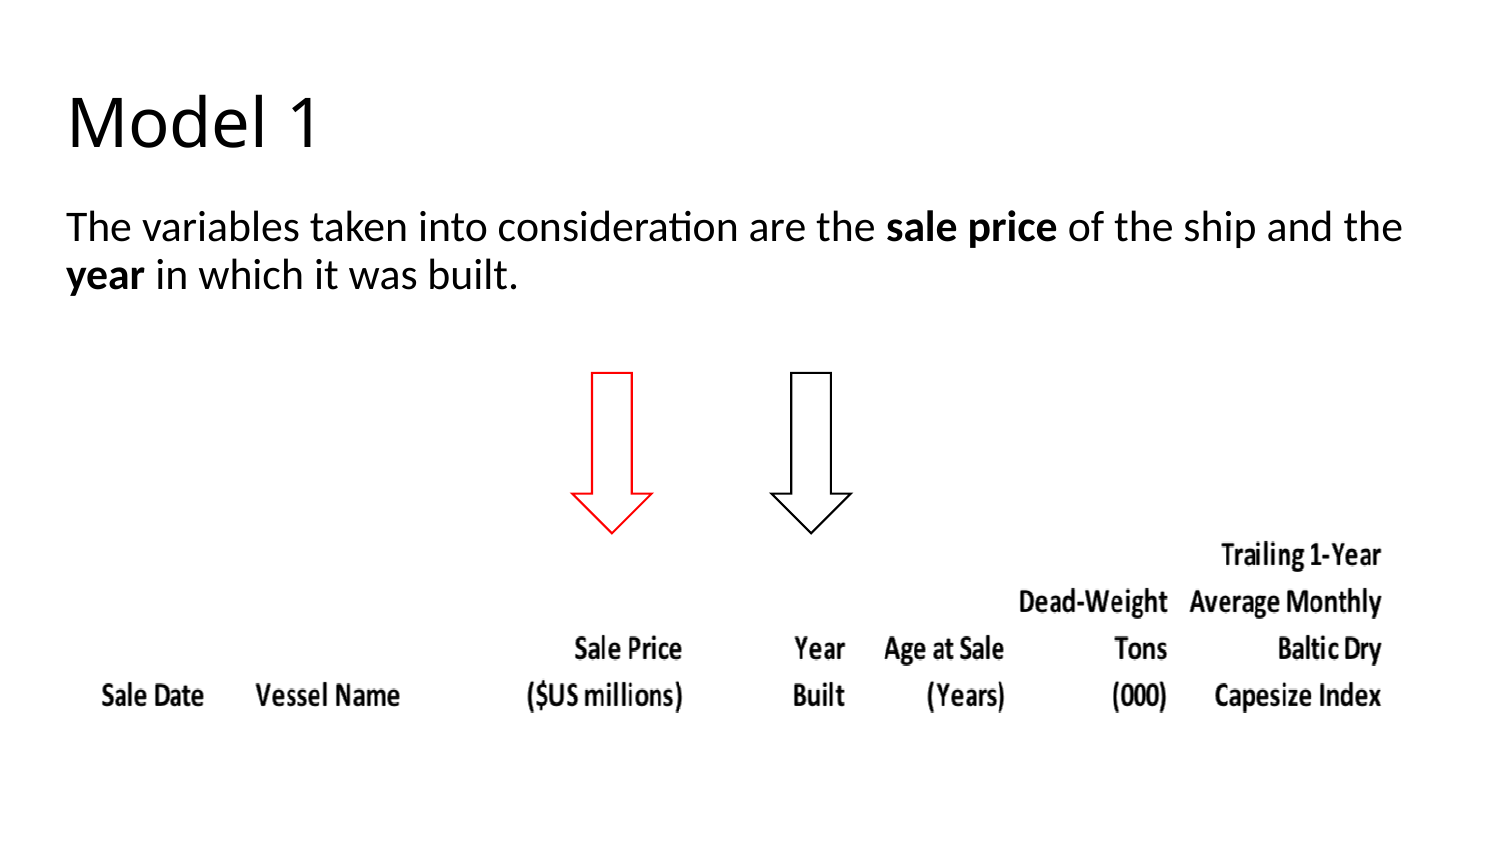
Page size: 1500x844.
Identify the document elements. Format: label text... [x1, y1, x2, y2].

title Model 1 [51, 72, 1449, 167]
text_box [569, 371, 655, 533]
text_box [768, 371, 854, 533]
list The variables taken into consideration are the sale price of the ship and the year in which it was built. [51, 189, 1449, 750]
picture [91, 533, 1397, 713]
